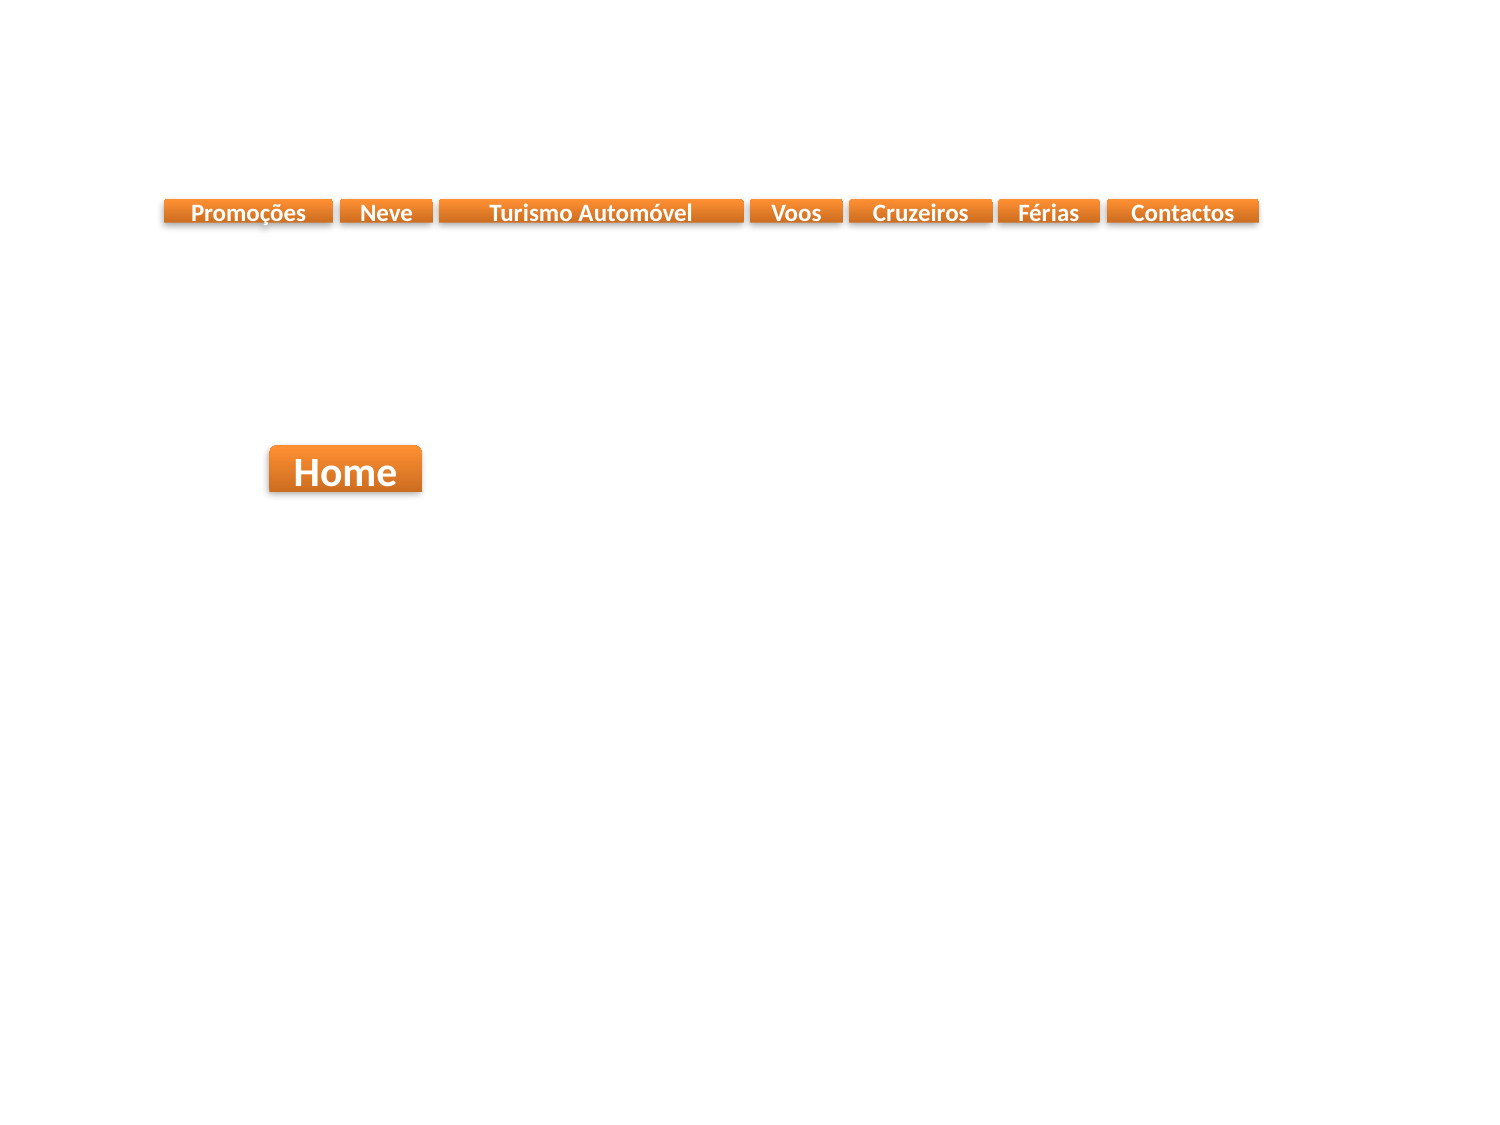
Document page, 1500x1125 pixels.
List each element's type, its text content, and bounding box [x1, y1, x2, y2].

text_box Neve [339, 199, 433, 223]
text_box Promoções [163, 199, 334, 223]
text_box Voos [750, 199, 844, 223]
text_box Férias [998, 199, 1100, 223]
text_box Home [269, 445, 422, 493]
text_box Cruzeiros [849, 199, 993, 223]
text_box Turismo Automóvel [438, 199, 744, 223]
text_box Contactos [1106, 199, 1260, 223]
